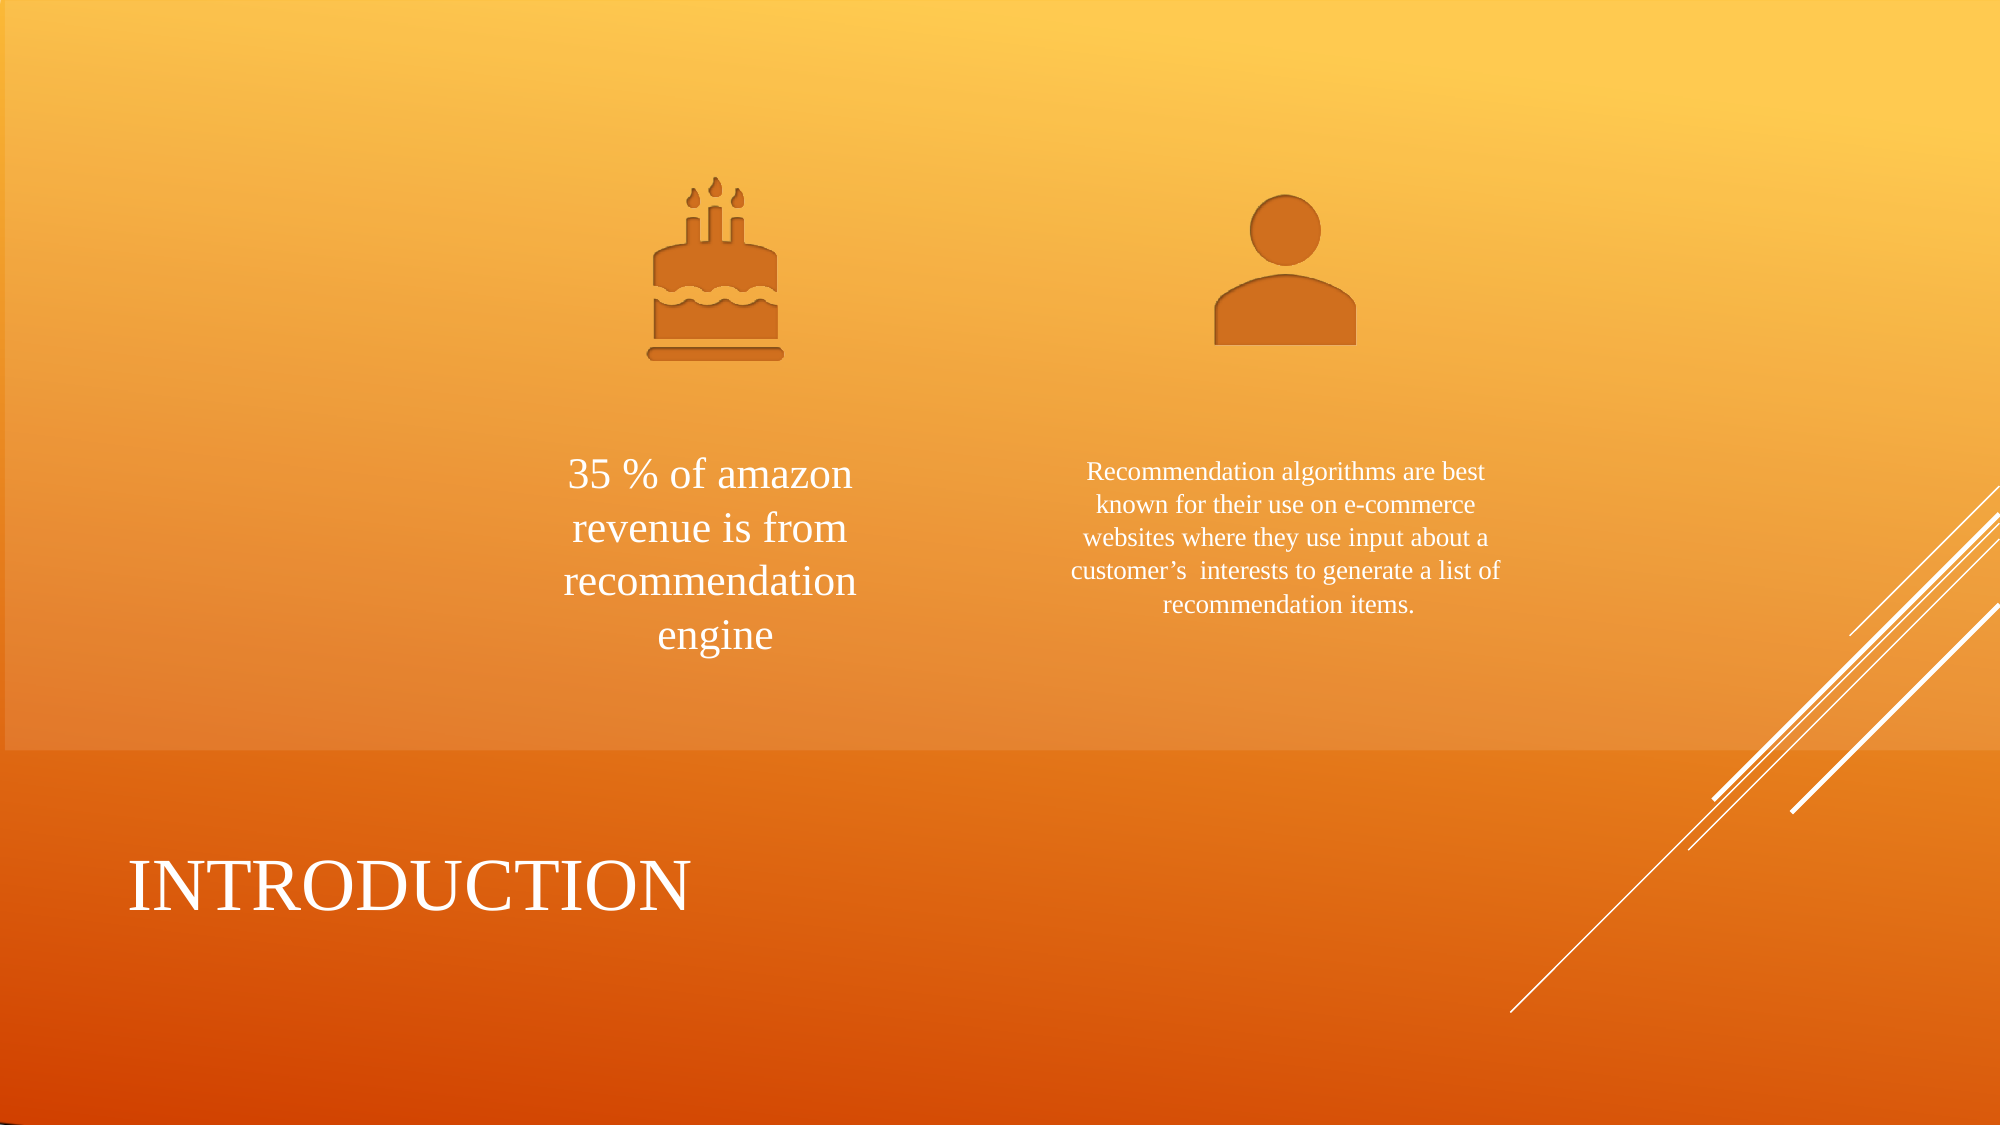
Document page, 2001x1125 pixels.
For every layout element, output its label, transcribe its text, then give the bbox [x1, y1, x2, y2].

text_box [4, 0, 2000, 751]
picture [0, 0, 2000, 1125]
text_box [609, 163, 1391, 376]
text_box 35 % of amazon revenue is from recommendation engine [525, 443, 905, 658]
text_box Recommendation algorithms are best known for their use on e-commerce websites where they use input about a customer’s interests to generate a list of recommendation items. [1065, 451, 1505, 619]
text_box INTRODUCTION [125, 833, 750, 926]
